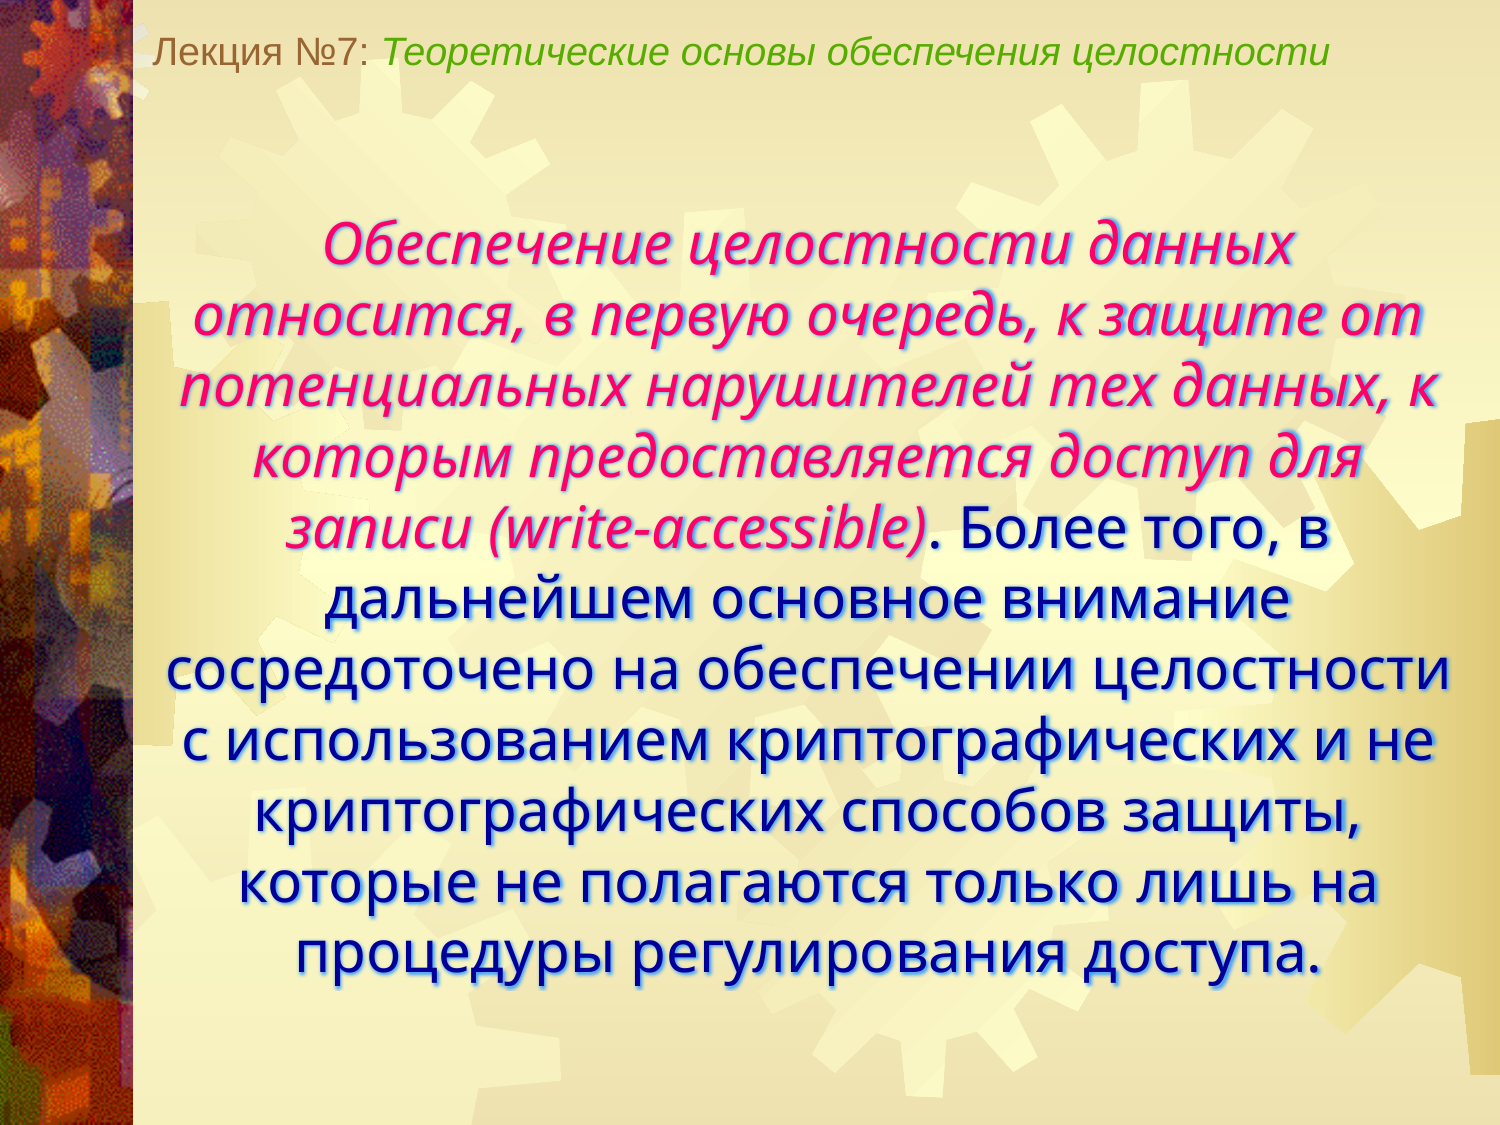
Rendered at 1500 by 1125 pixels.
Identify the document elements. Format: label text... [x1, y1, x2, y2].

text_box Лекция №7: Теоретические основы обеспечения целостности [130, 31, 1500, 74]
picture [0, 0, 133, 1125]
text_box Обеспечение целостности данных относится, в первую очередь, к защите от потенциальных нарушителей тех данных, к которым предоставляется доступ для записи (write-accessible). Более того, в дальнейшем основное внимание сосредоточено на обеспечении целостности с использованием криптографических и не криптографических способов защиты, которые не полагаются только лишь на процедуры регулирования доступа. [152, 205, 1465, 985]
